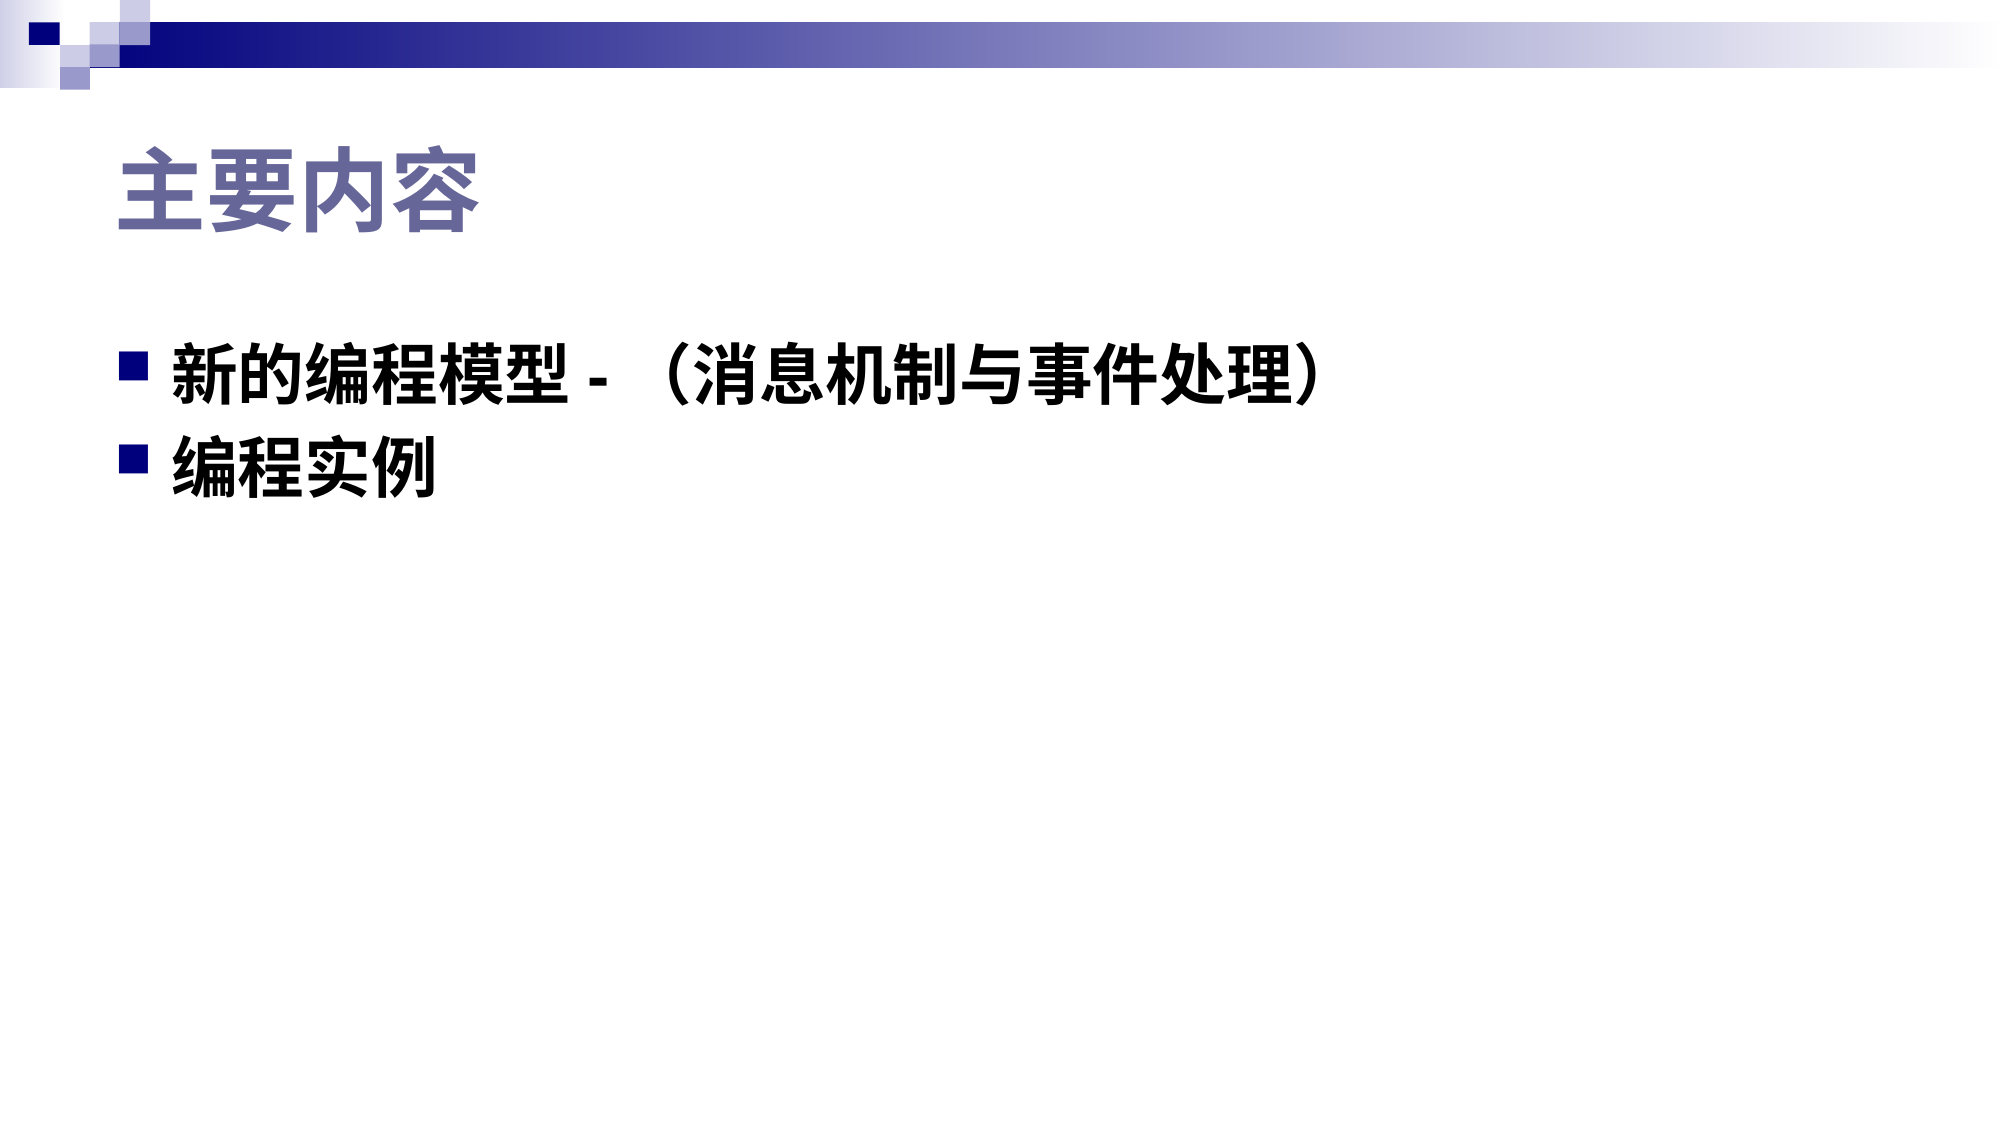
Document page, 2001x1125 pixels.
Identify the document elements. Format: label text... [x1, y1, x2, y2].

title 主要内容 [99, 75, 1900, 300]
list 新的编程模型-（消息机制与事件处理） 编程实例 [99, 324, 1900, 963]
